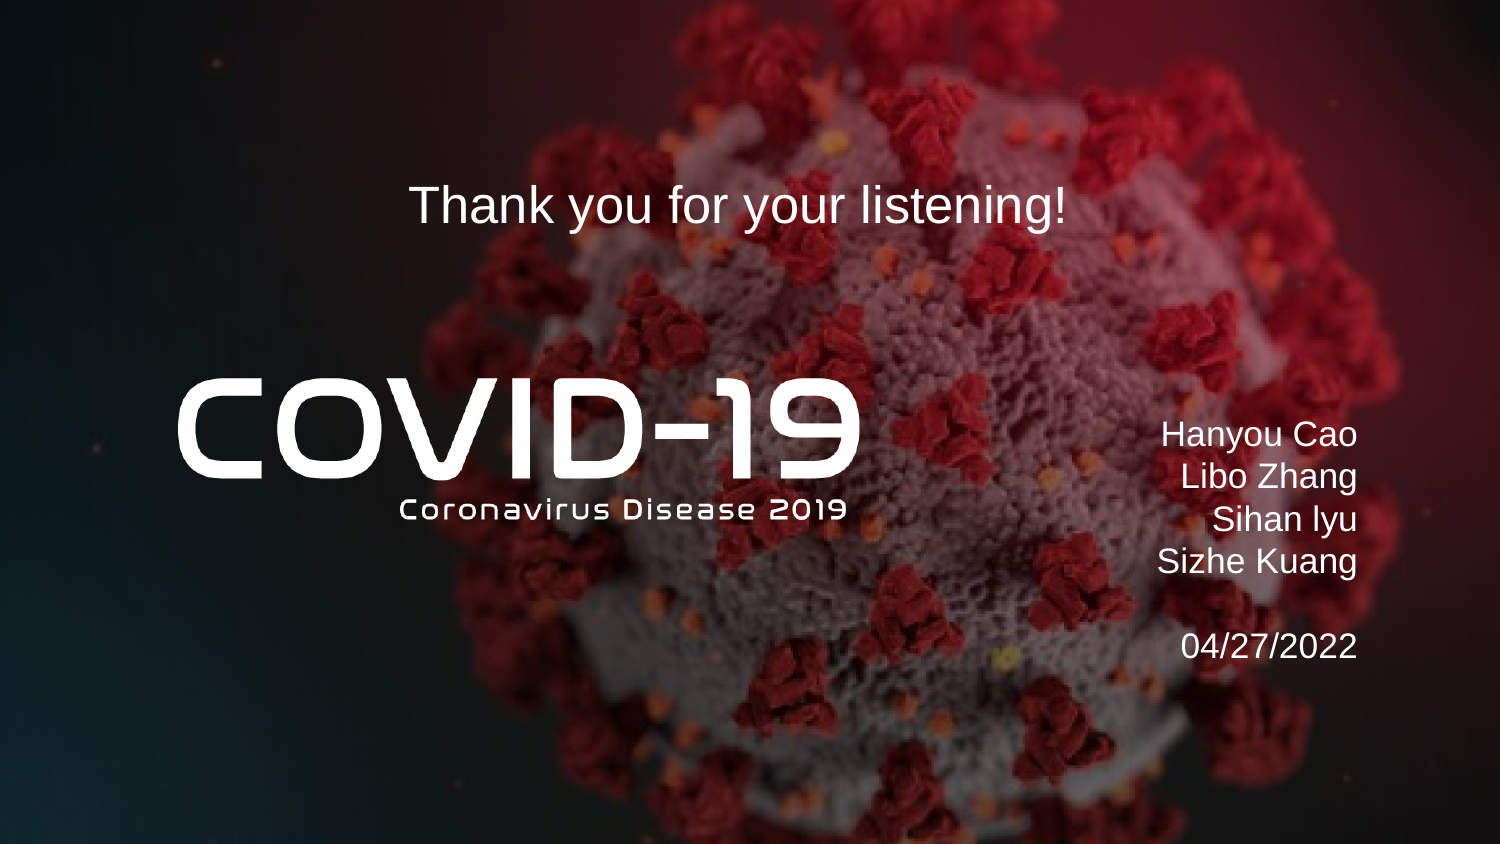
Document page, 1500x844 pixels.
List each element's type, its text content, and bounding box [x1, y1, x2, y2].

title Thank you for your listening! [393, 156, 1107, 251]
text_box Hanyou Cao Libo Zhang Sihan lyu Sizhe Kuang 04/27/2022 [1106, 395, 1374, 724]
picture [0, 0, 1500, 844]
